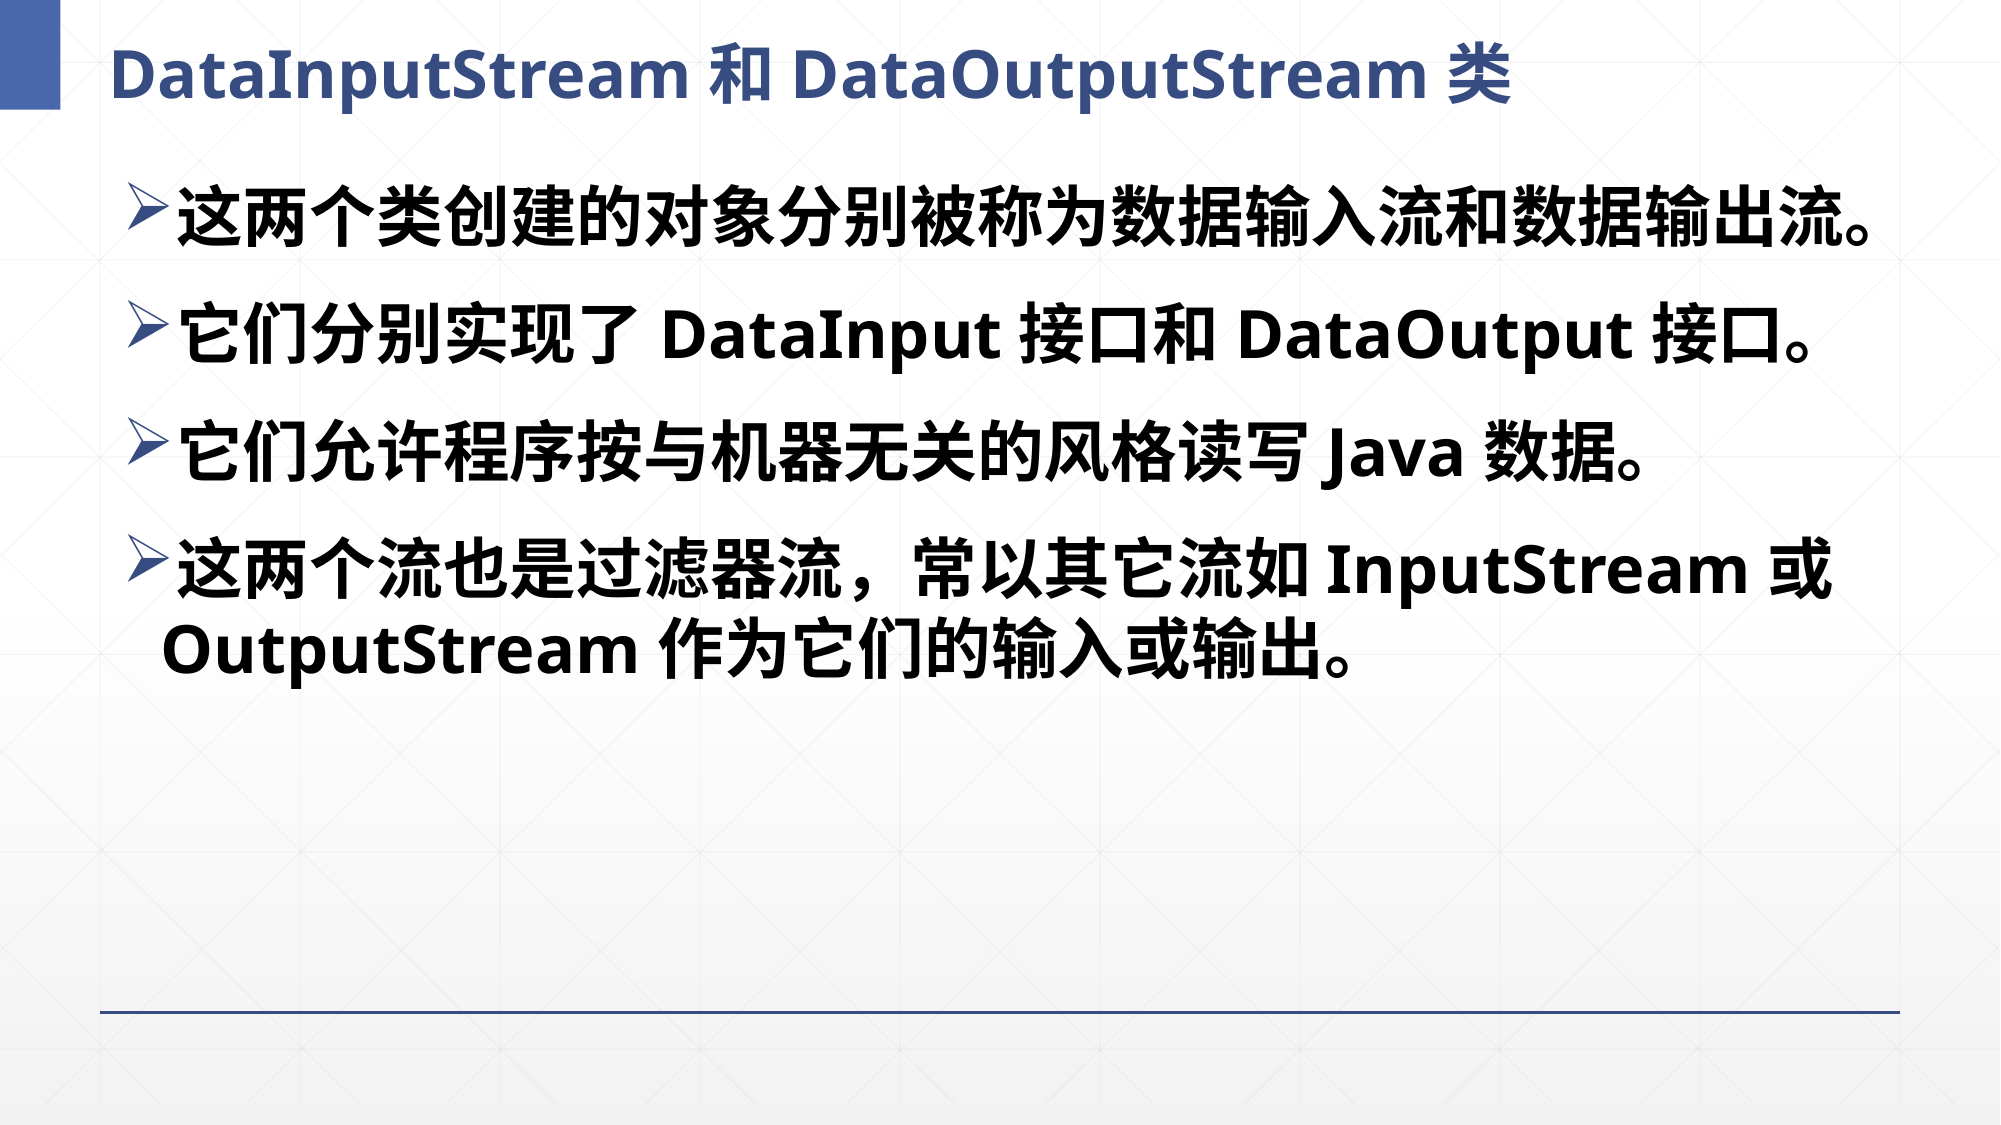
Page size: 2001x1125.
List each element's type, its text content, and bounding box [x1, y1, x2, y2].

list 这两个类创建的对象分别被称为数据输入流和数据输出流。 它们分别实现了DataInput接口和DataOutput接口。 它们允许程序按与机器无关的风格读写Java数据。 这两个流也是过滤器流，常以其它流如InputStream或OutputStream作为它们的输入或输出。 [108, 167, 1870, 996]
text_box [300, 324, 1700, 1000]
title DataInputStream和DataOutputStream类 [93, 0, 1671, 110]
